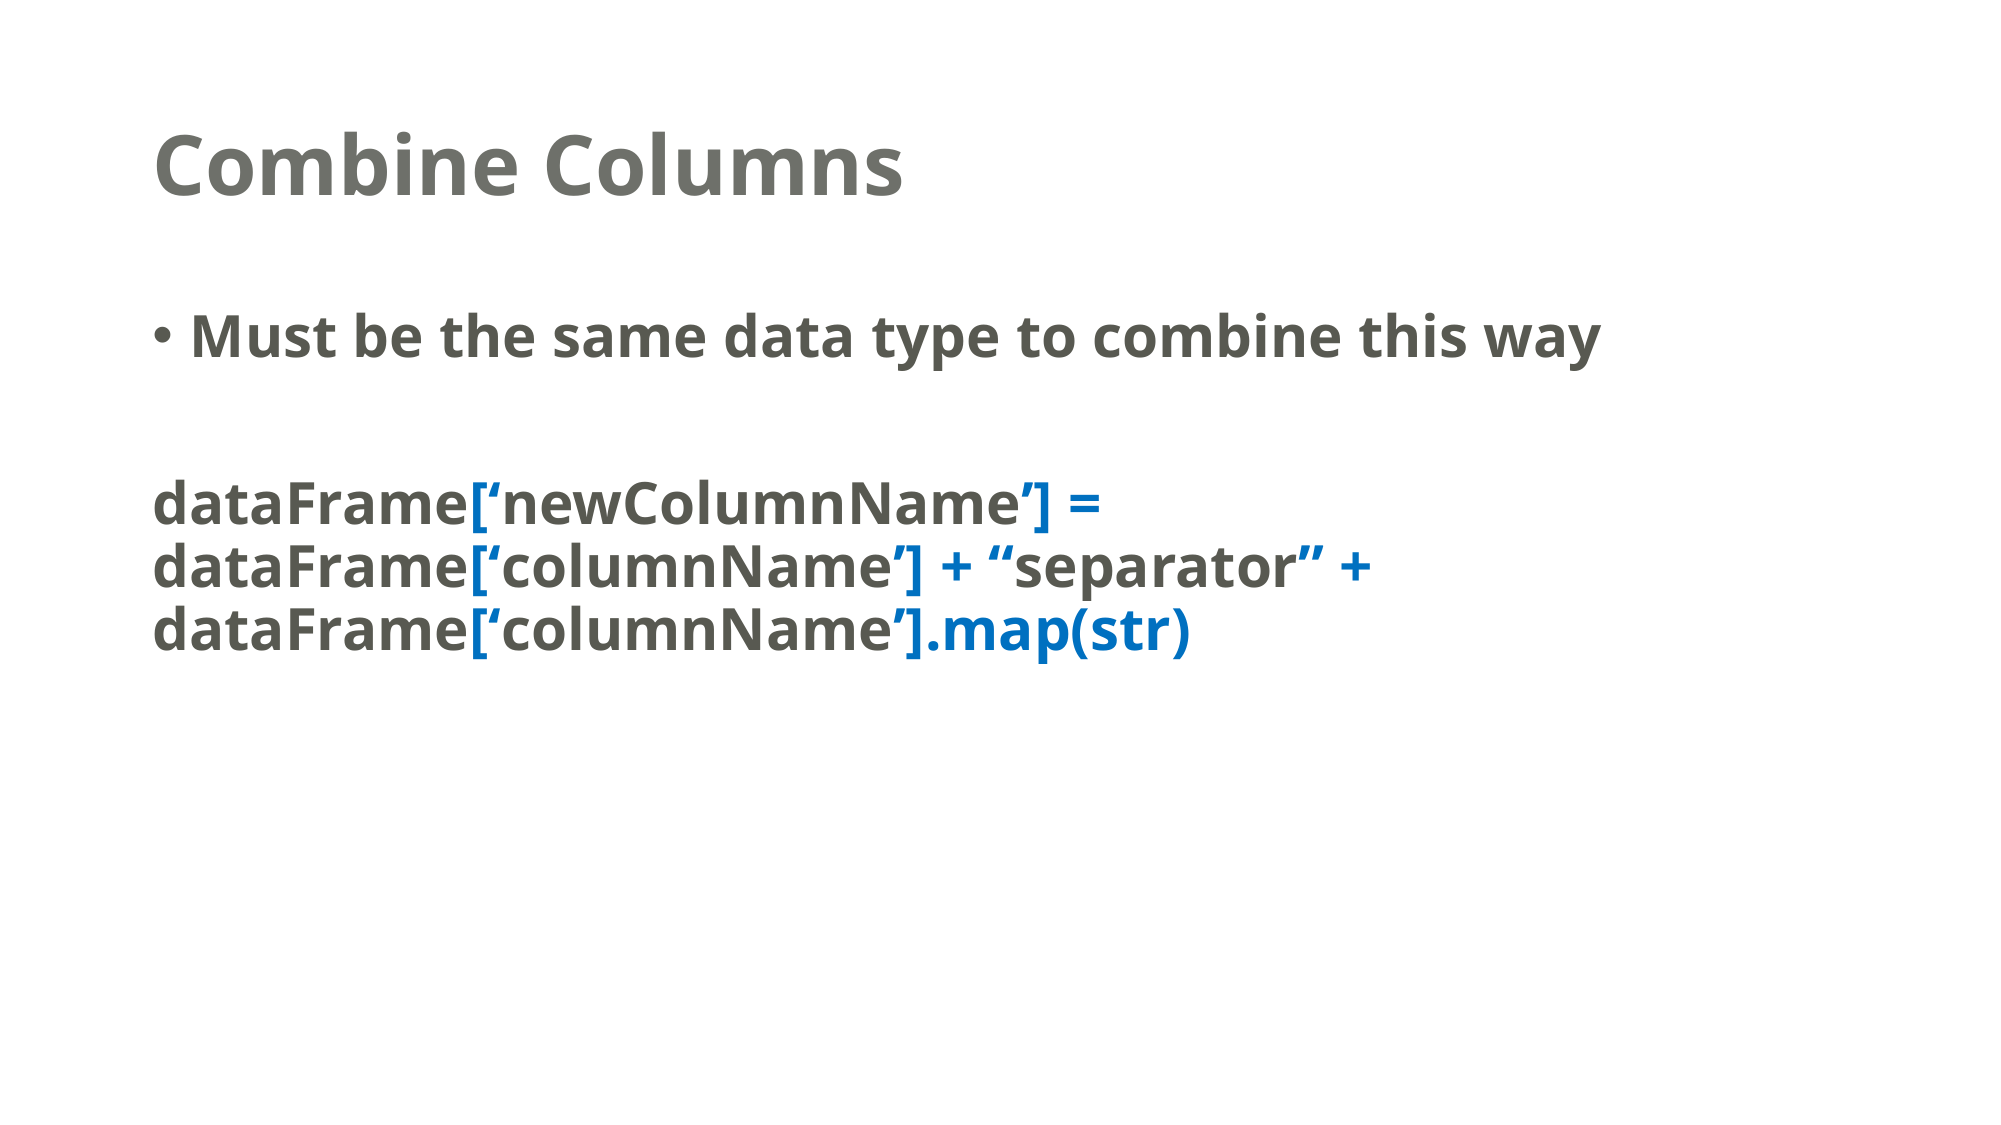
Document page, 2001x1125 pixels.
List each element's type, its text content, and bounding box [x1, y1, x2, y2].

list Must be the same data type to combine this way dataFrame[‘newColumnName’] = dataFrame[‘columnName’] + “separator” + dataFrame[‘columnName’].map(str) [137, 299, 1863, 1014]
title Combine Columns [137, 59, 1863, 278]
